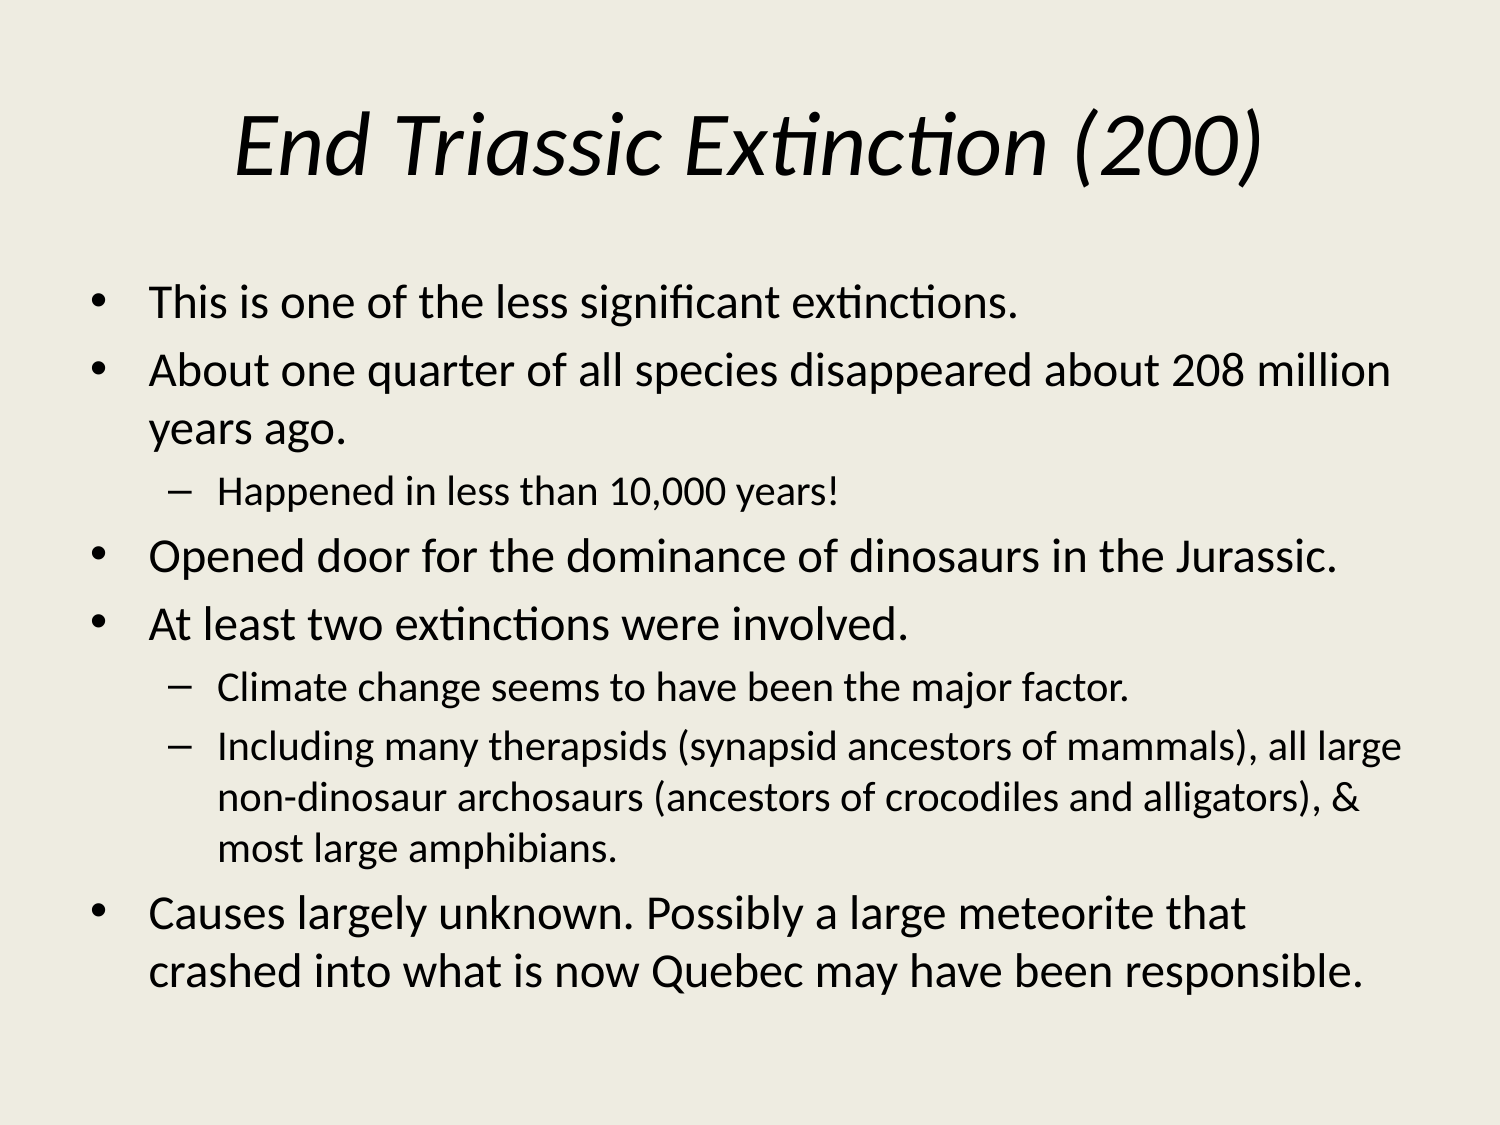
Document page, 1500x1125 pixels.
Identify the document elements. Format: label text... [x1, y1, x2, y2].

list This is one of the less significant extinctions. About one quarter of all species disappeared about 208 million years ago. Happened in less than 10,000 years! Opened door for the dominance of dinosaurs in the Jurassic. At least two extinctions were involved. Climate change seems to have been the major factor. Including many therapsids (synapsid ancestors of mammals), all large non-dinosaur archosaurs (ancestors of crocodiles and alligators), & most large amphibians. Causes largely unknown. Possibly a large meteorite that crashed into what is now Quebec may have been responsible. [75, 262, 1425, 1005]
title End Triassic Extinction (200) [75, 45, 1425, 233]
